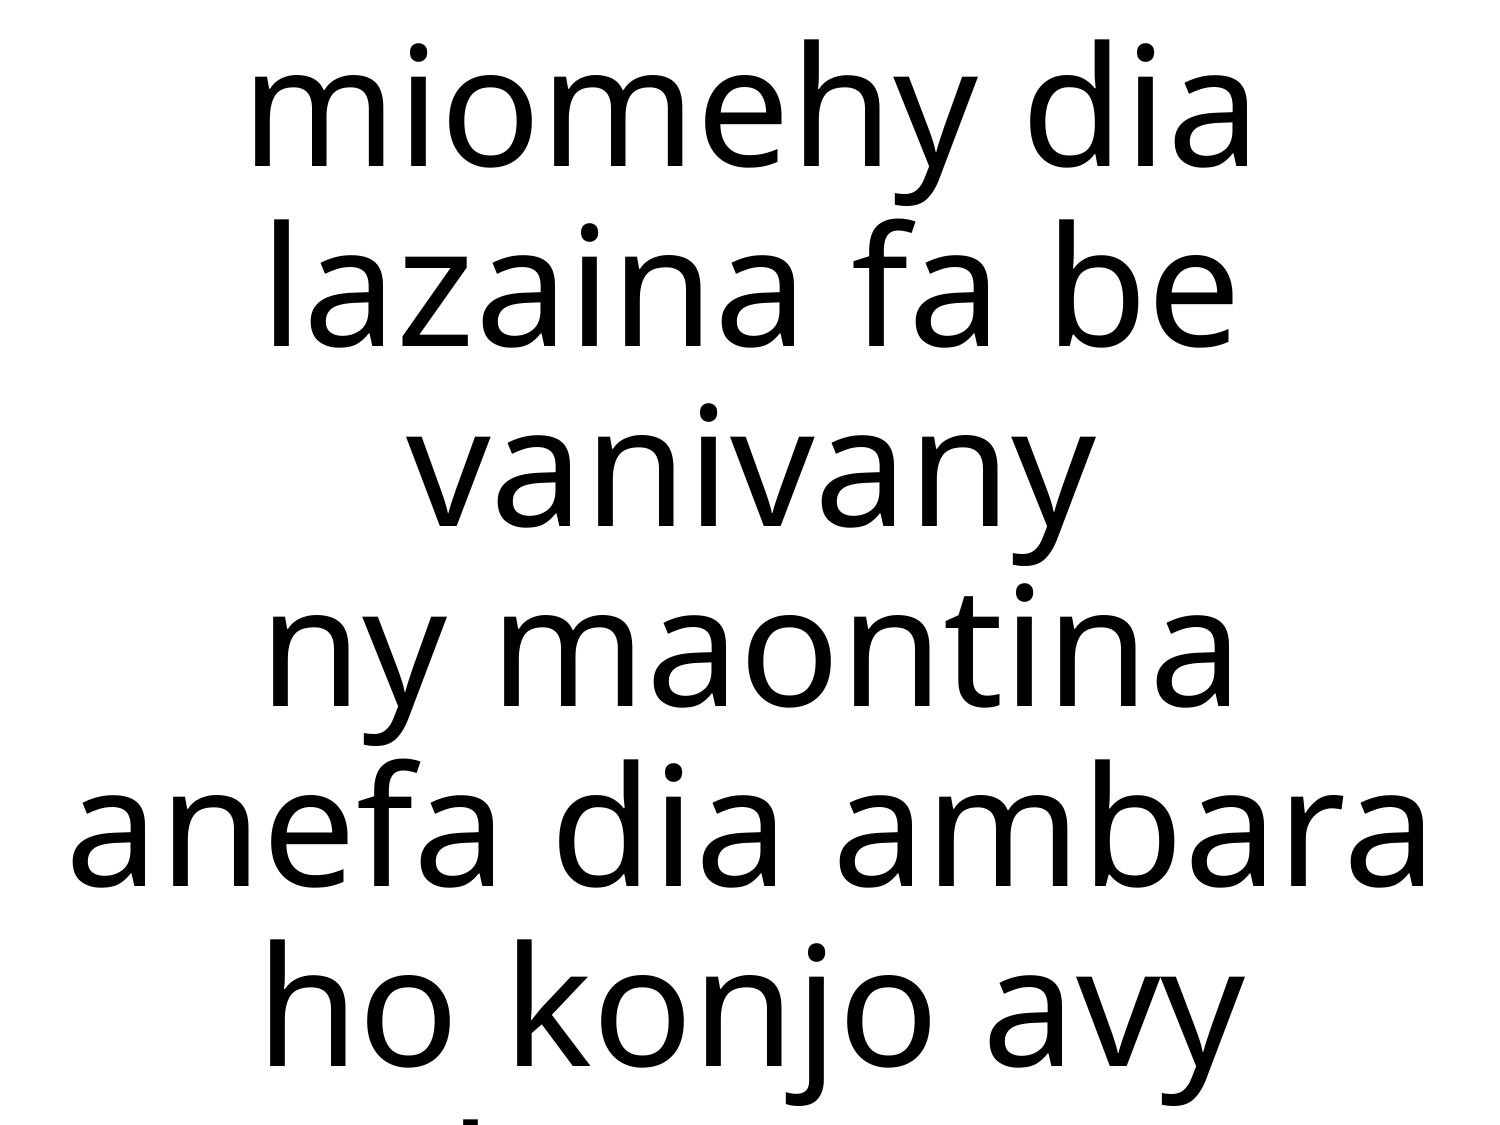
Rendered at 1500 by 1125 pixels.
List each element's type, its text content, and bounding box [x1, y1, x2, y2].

title Raha mba miomehy dia lazaina fa be vanivany ny maontina anefa dia ambara ho konjo avy hatrany [3, 0, 1500, 1125]
